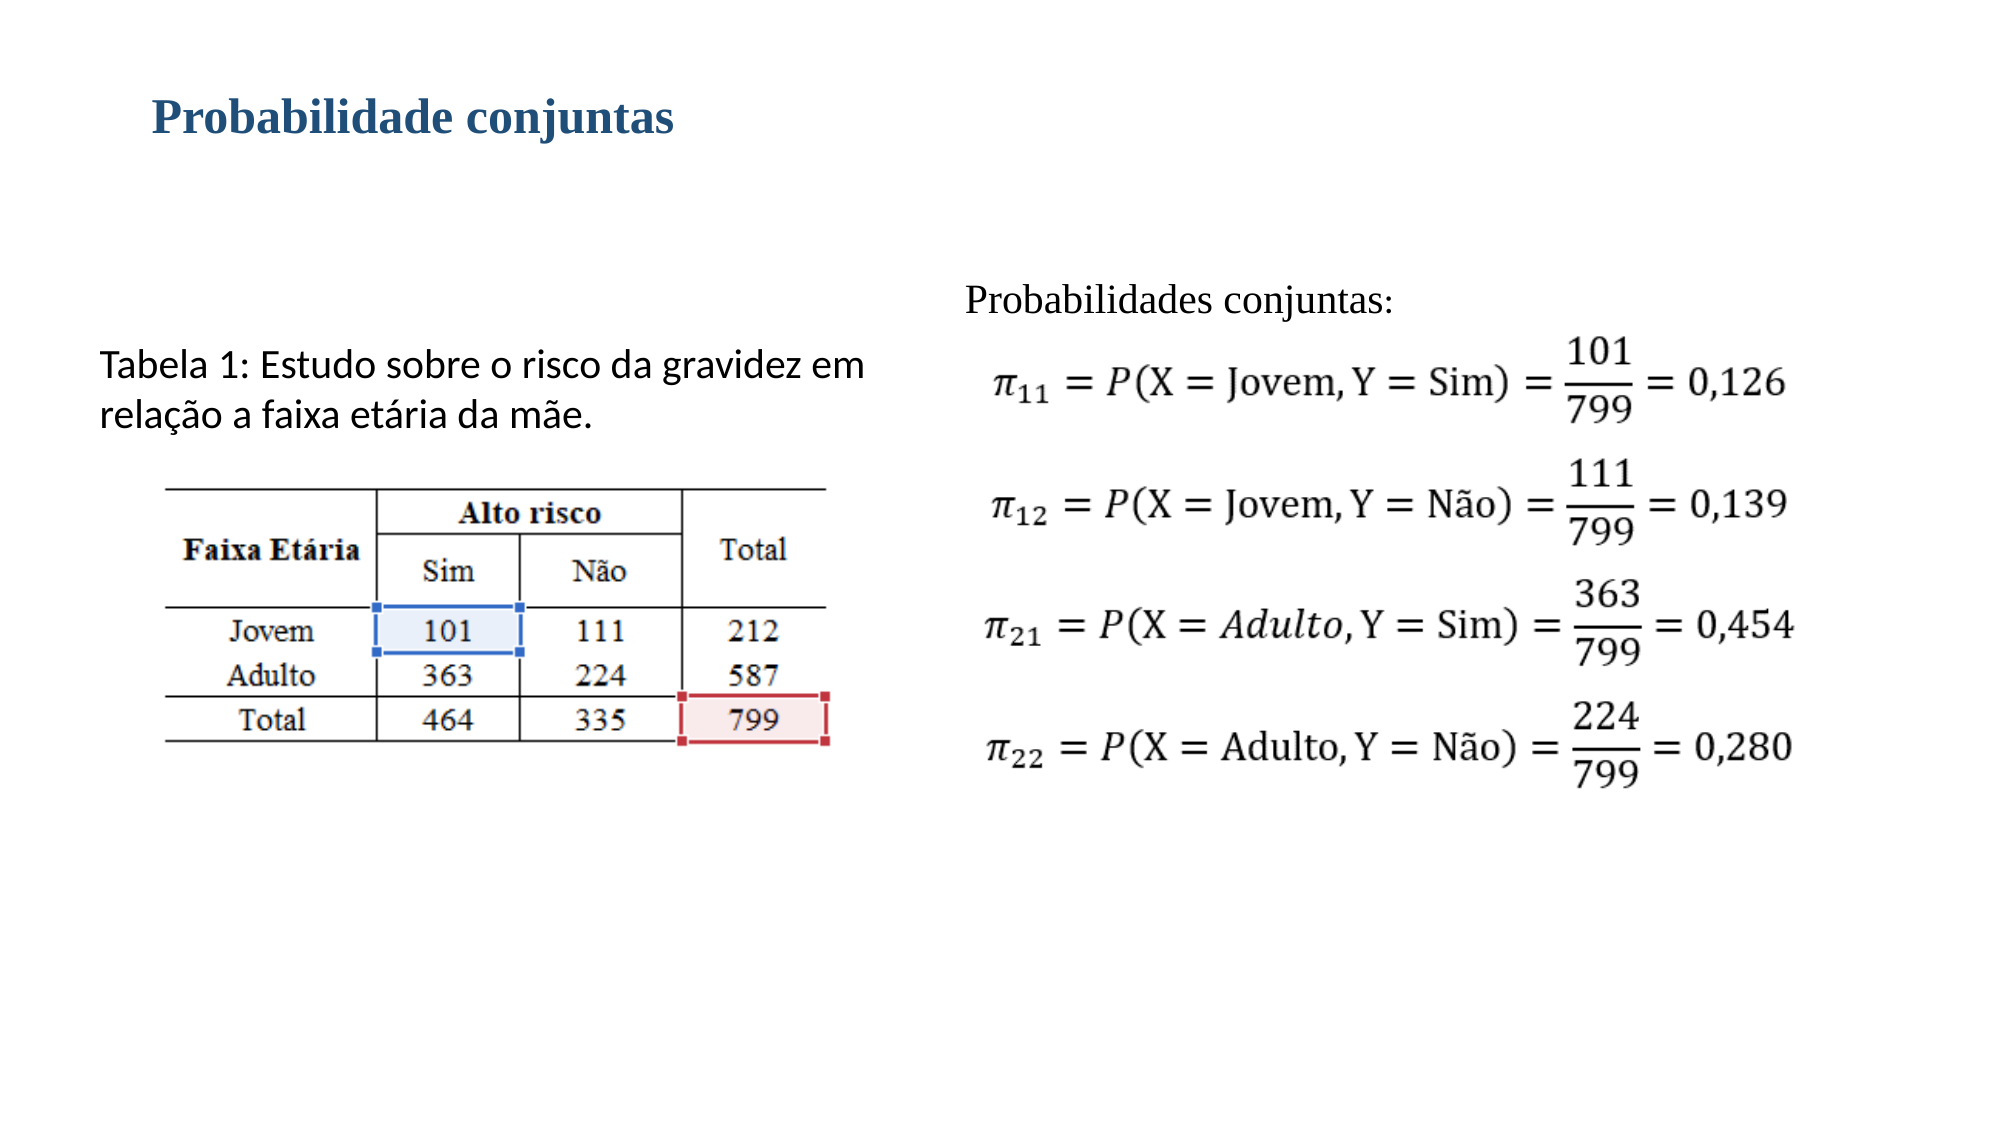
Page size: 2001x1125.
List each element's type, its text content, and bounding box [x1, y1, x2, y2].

picture [978, 329, 1804, 796]
text_box Probabilidade conjuntas [136, 76, 1261, 151]
text_box Probabilidades conjuntas: [949, 264, 1744, 329]
text_box Tabela 1: Estudo sobre o risco da gravidez em relação a faixa etária da mãe. [84, 329, 970, 490]
picture [156, 485, 842, 756]
